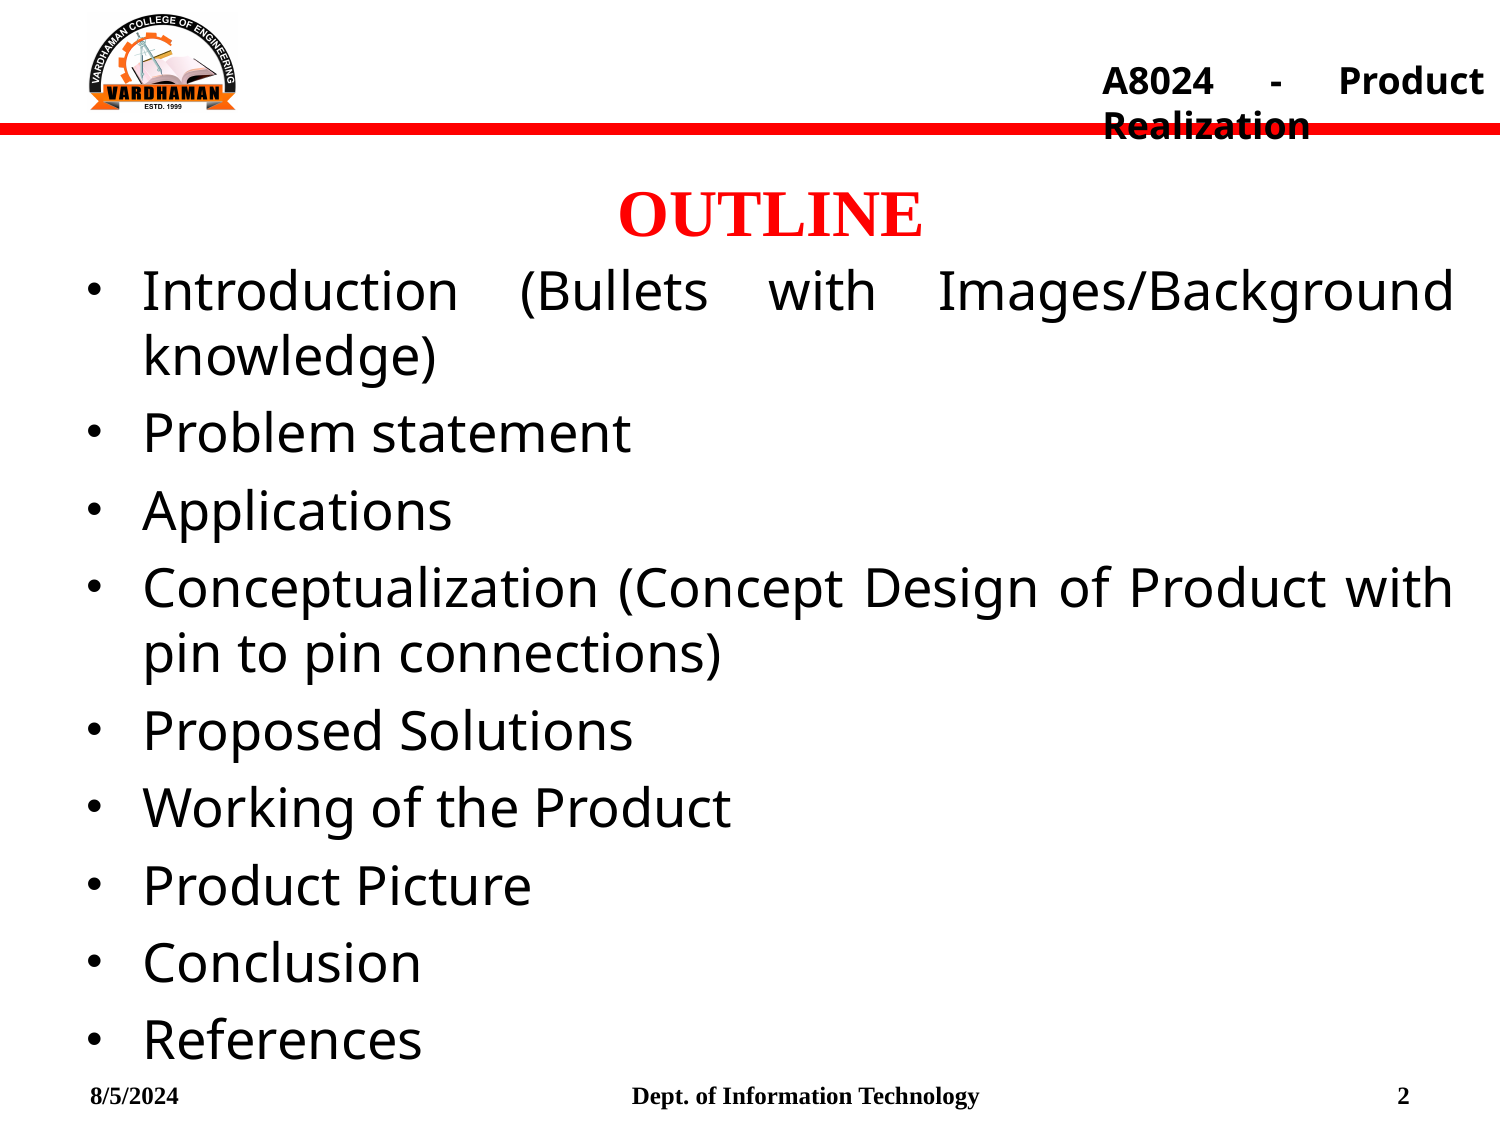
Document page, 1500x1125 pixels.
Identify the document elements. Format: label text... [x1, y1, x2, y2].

footer Dept. of Information Technology [437, 1079, 1175, 1125]
text_box A8024 - Product Realization [1087, 49, 1500, 155]
text_box OUTLINE Introduction (Bullets with Images/Background knowledge) Problem statement Applications Conceptualization (Concept Design of Product with pin to pin connections) Proposed Solutions Working of the Product Product Picture Conclusion References [71, 162, 1472, 1079]
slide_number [75, 1079, 250, 1125]
picture [87, 12, 238, 113]
slide_number 2 [1362, 1079, 1425, 1125]
